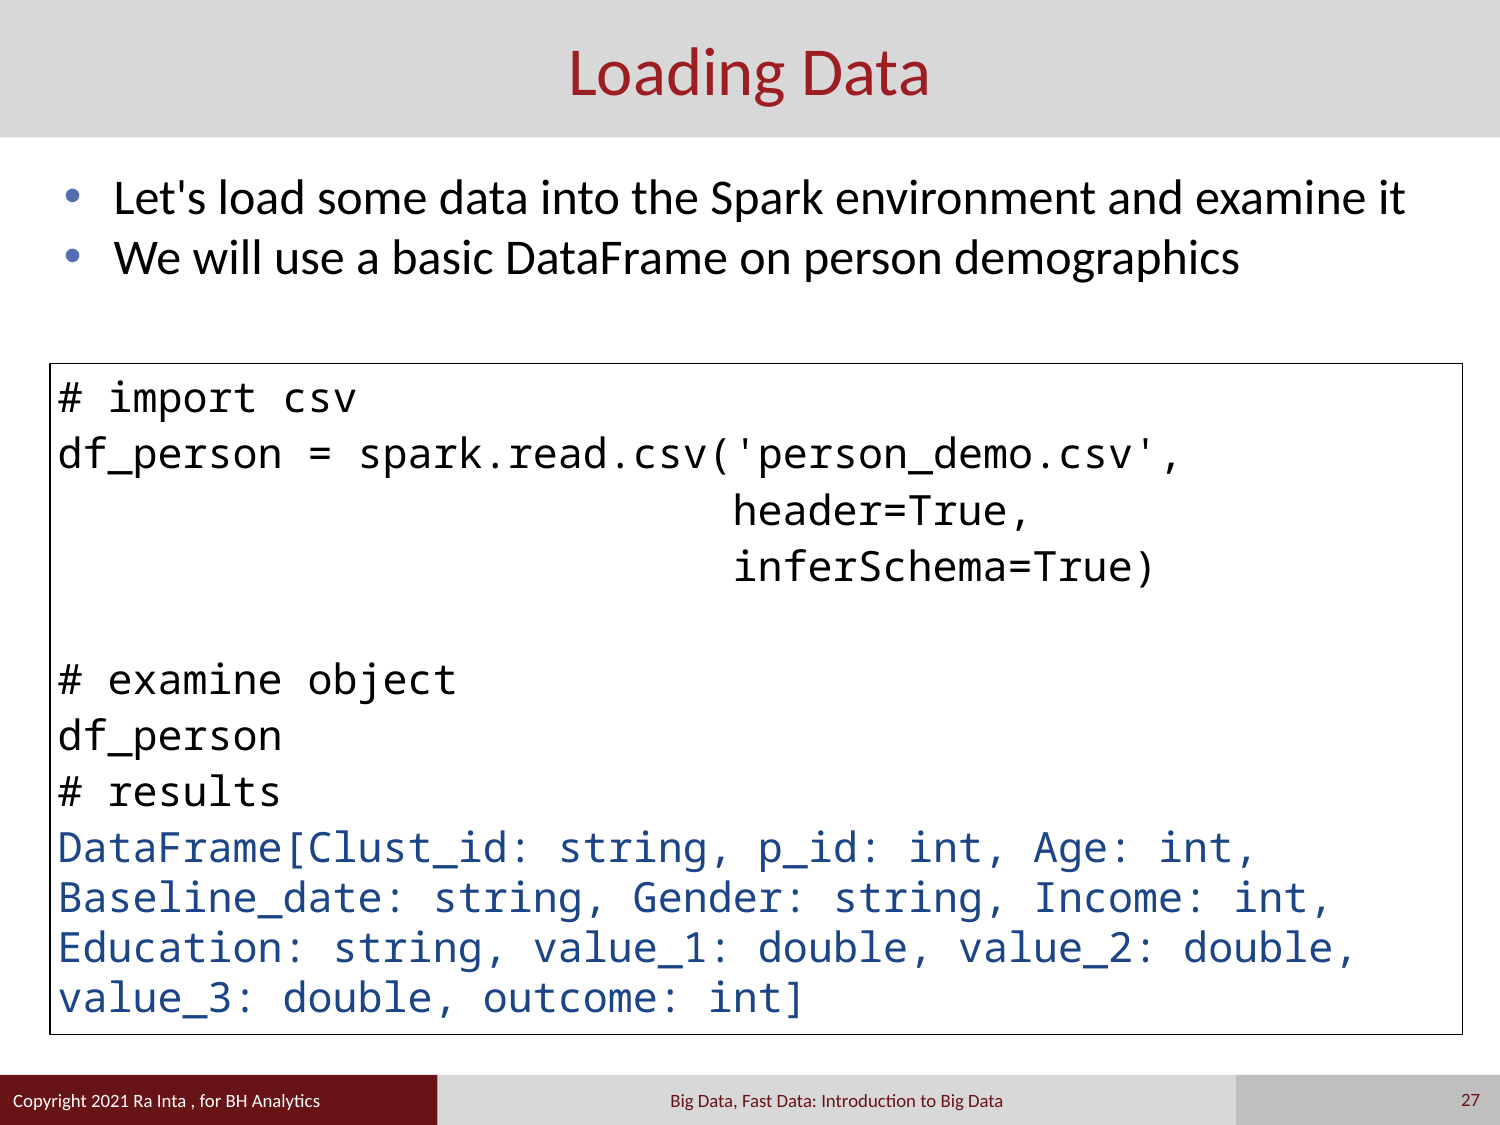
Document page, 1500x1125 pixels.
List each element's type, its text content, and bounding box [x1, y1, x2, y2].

list Let's load some data into the Spark environment and examine it We will use a basic DataFrame on person demographics [49, 156, 1463, 363]
slide_number 27 [1452, 1079, 1488, 1119]
list # import csv df_person = spark.read.csv('person_demo.csv', header=True, inferSchema=True) # examine object df_person # results DataFrame[Clust_id: string, p_id: int, Age: int, Baseline_date: string, Gender: string, Income: int, Education: string, value_1: double, value_2: double, value_3: double, outcome: int] [49, 363, 1463, 1035]
title Loading Data [0, 17, 1500, 119]
